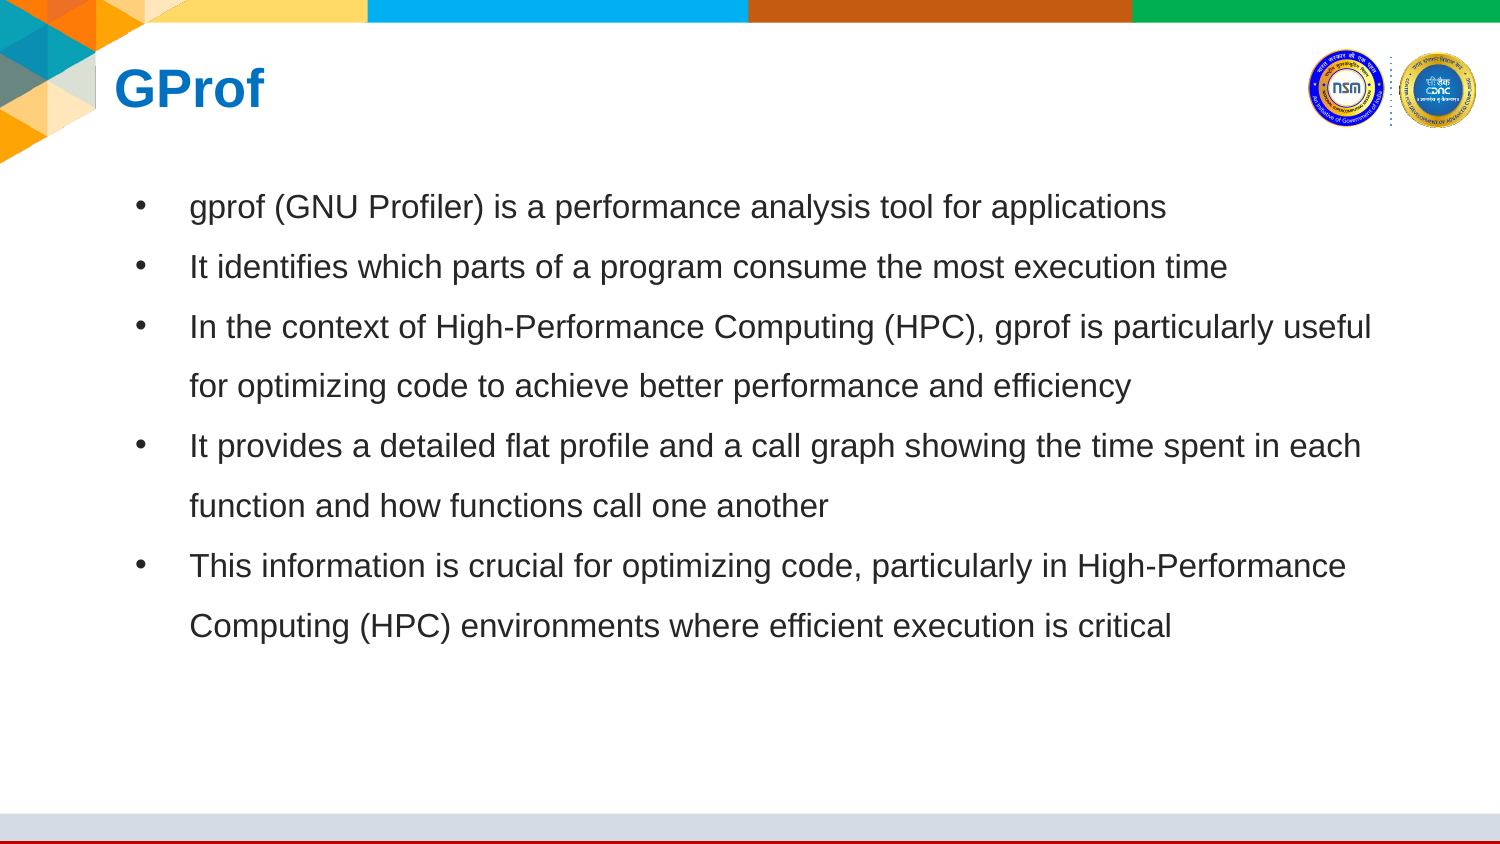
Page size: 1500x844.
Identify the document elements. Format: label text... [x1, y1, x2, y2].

picture [1399, 52, 1476, 128]
picture [0, 0, 193, 164]
list gprof (GNU Profiler) is a performance analysis tool for applications It identifies which parts of a program consume the most execution time In the context of High-Performance Computing (HPC), gprof is particularly useful for optimizing code to achieve better performance and efficiency It provides a detailed flat profile and a call graph showing the time spent in each function and how functions call one another This information is crucial for optimizing code, particularly in High-Performance Computing (HPC) environments where efficient execution is critical [103, 159, 1397, 760]
picture [1308, 49, 1385, 127]
title GProf [103, 52, 1369, 129]
